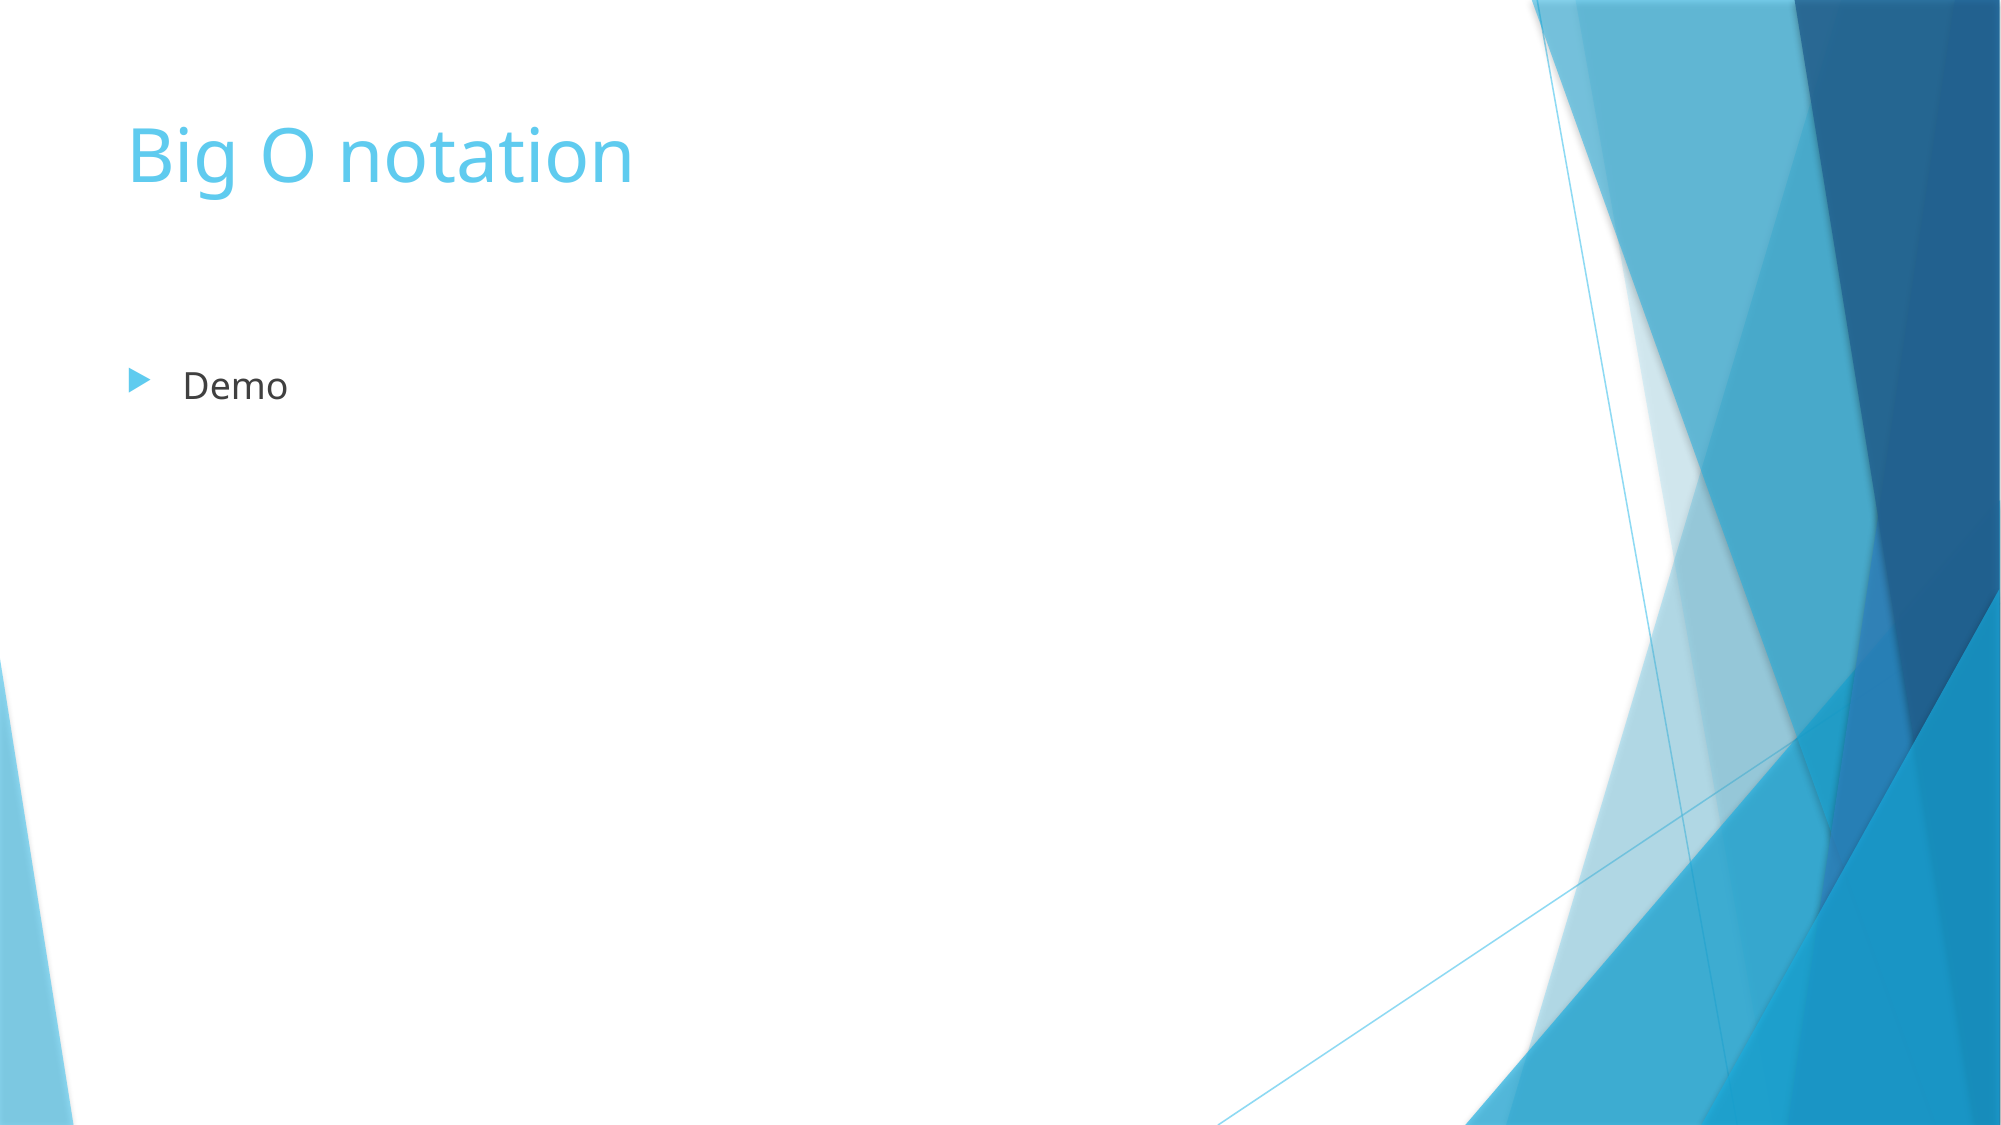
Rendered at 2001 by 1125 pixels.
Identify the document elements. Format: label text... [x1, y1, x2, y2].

list Demo [111, 354, 1522, 992]
title Big O notation [111, 99, 1522, 317]
